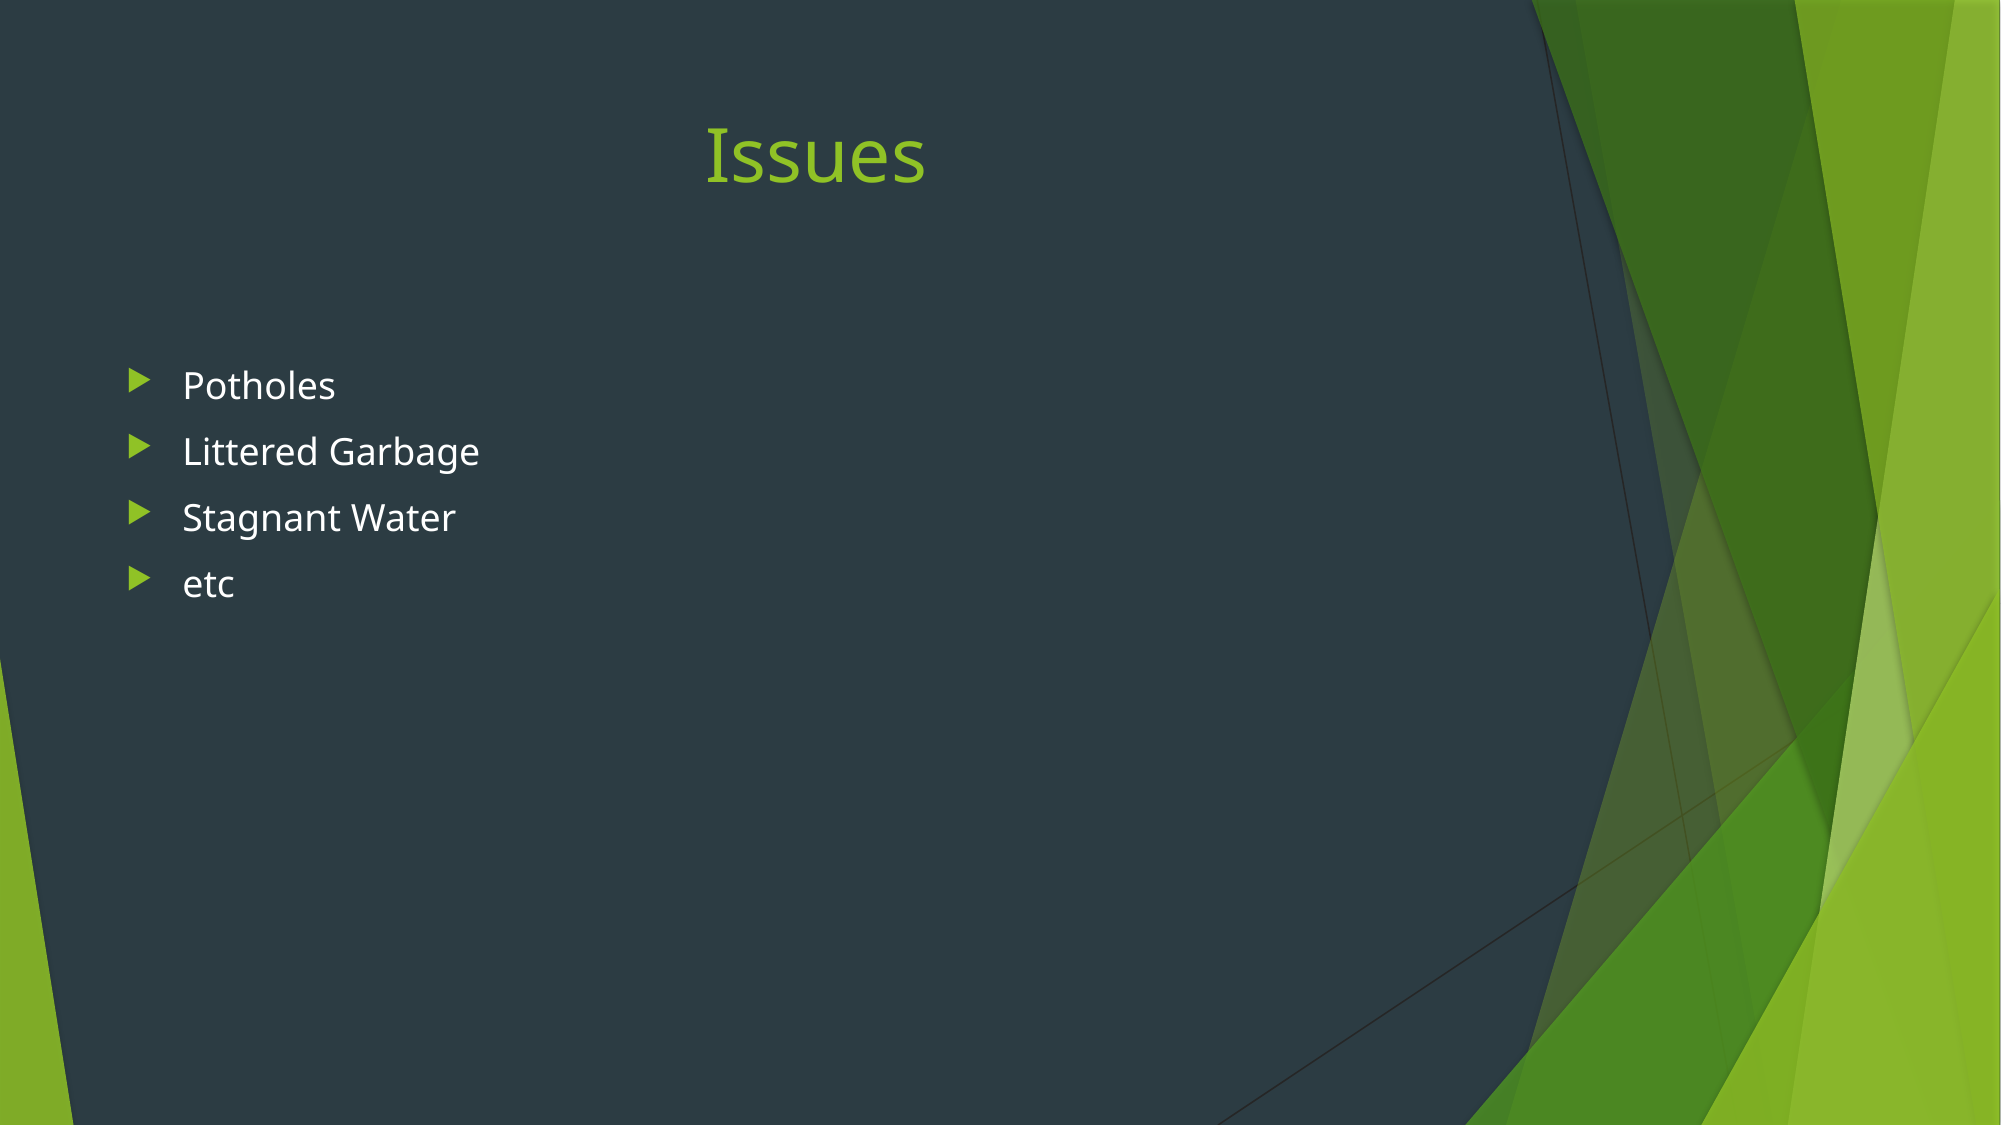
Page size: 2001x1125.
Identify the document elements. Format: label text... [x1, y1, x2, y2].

list Potholes Littered Garbage Stagnant Water etc [111, 354, 1522, 992]
title Issues [111, 99, 1522, 317]
